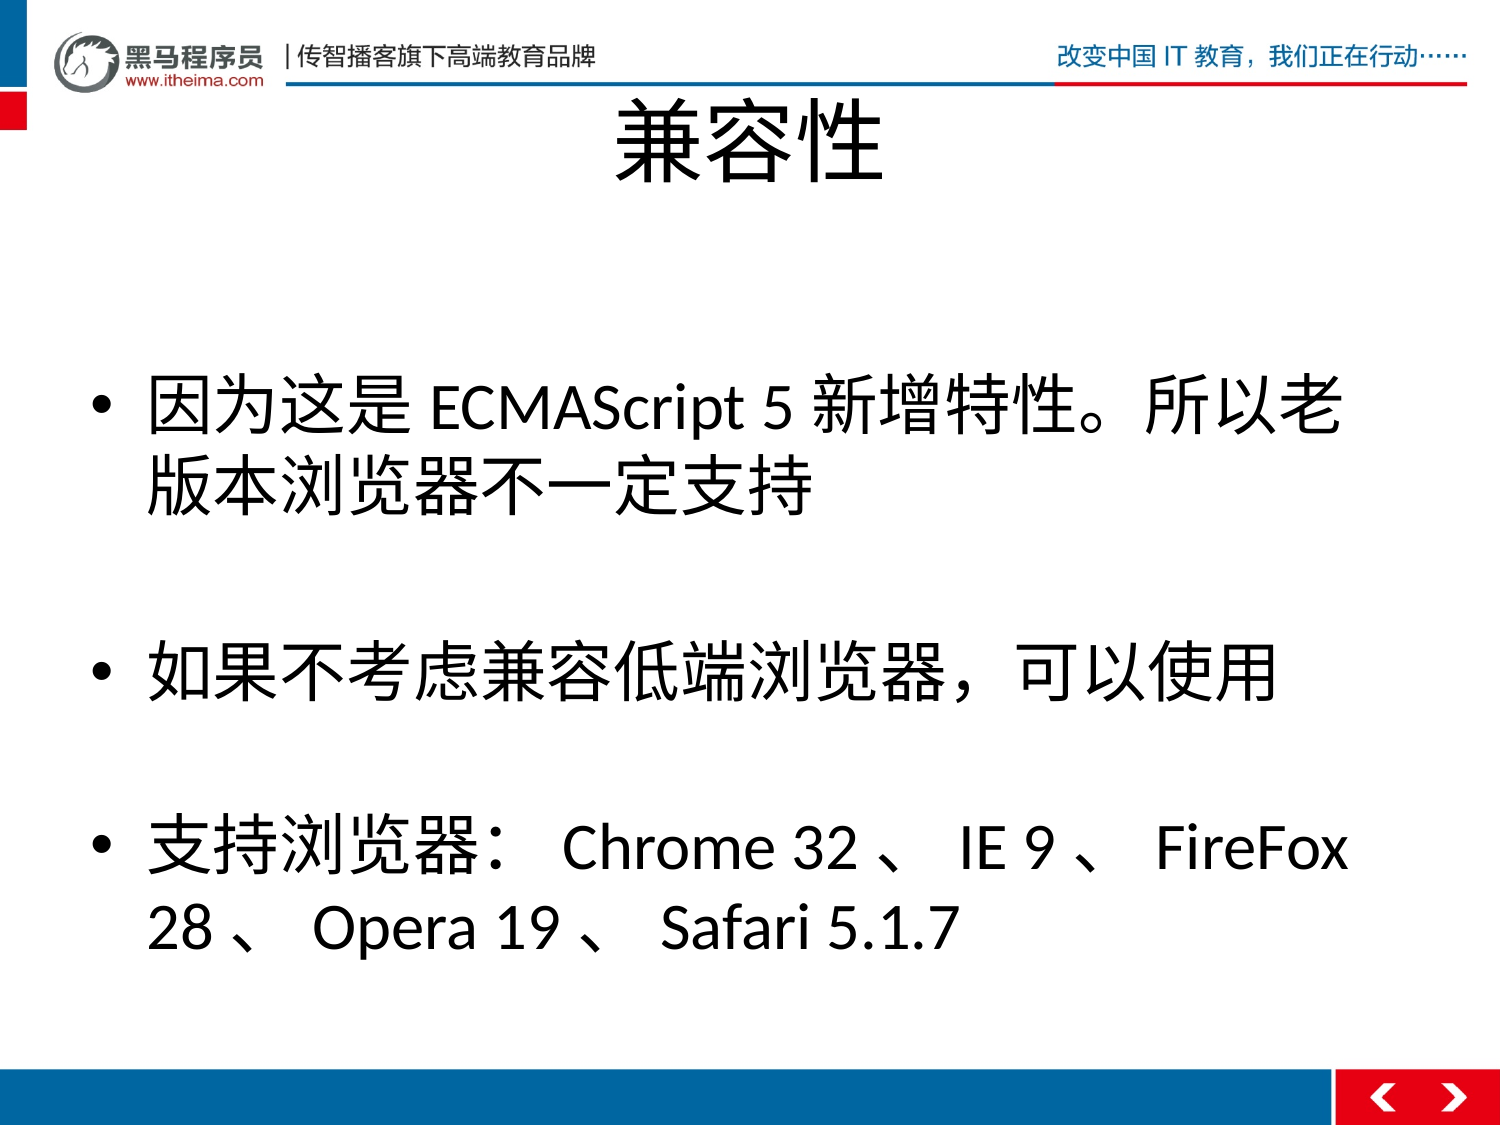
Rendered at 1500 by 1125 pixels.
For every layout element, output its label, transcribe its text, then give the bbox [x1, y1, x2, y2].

list 因为这是ECMAScript 5新增特性。所以老版本浏览器不一定支持 如果不考虑兼容低端浏览器，可以使用 支持浏览器：Chrome 32、IE 9、FireFox 28、Opera 19、Safari 5.1.7 [75, 262, 1425, 1005]
title 兼容性 [75, 45, 1425, 233]
picture [0, 0, 1500, 1125]
